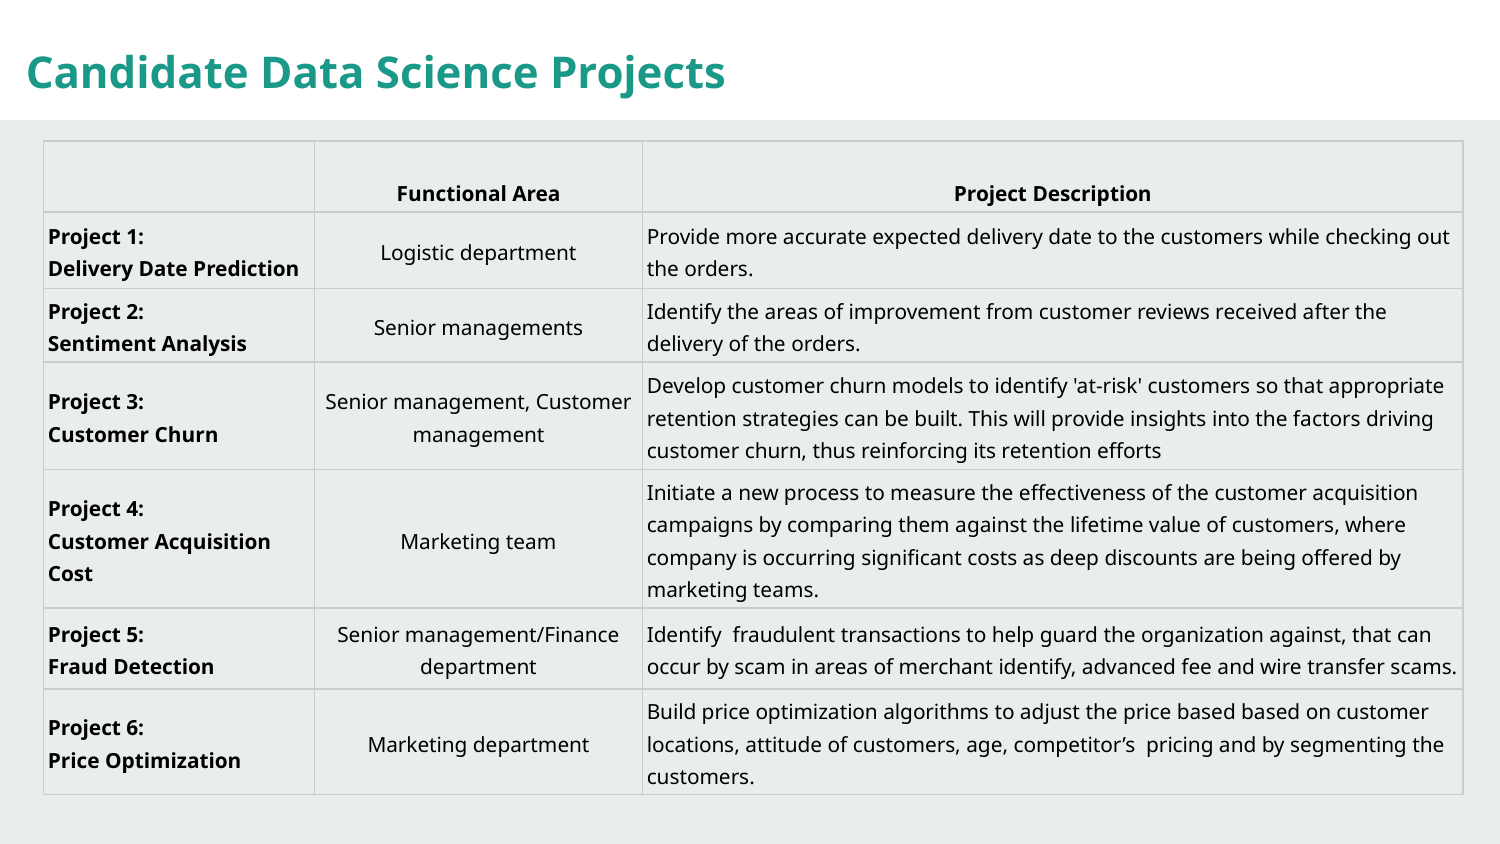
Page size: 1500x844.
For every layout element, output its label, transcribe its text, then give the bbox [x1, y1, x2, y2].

table_cell Logistic department [315, 213, 642, 288]
table_header [44, 142, 314, 211]
table_cell Marketing department [315, 690, 642, 794]
table_cell Senior management/Finance department [315, 609, 642, 688]
table_cell Project 6: Price Optimization [44, 690, 314, 794]
table_cell Project 3: Customer Churn [44, 363, 314, 469]
table_cell Project 4: Customer Acquisition Cost [44, 470, 314, 607]
table_cell Project 2: Sentiment Analysis [44, 289, 314, 361]
table_cell Develop customer churn models to identify 'at-risk' customers so that appropriate retention strategies can be built. This will provide insights into the factors driving customer churn, thus reinforcing its retention efforts [643, 363, 1462, 469]
table_cell Project 5: Fraud Detection [44, 609, 314, 688]
table_cell Marketing team [315, 470, 642, 607]
text_box Candidate Data Science Projects [10, 21, 1277, 77]
table_header Project Description [643, 142, 1462, 211]
table_cell Initiate a new process to measure the effectiveness of the customer acquisition campaigns by comparing them against the lifetime value of customers, where company is occurring significant costs as deep discounts are being offered by marketing teams. [643, 470, 1462, 607]
table_cell Provide more accurate expected delivery date to the customers while checking out the orders. [643, 213, 1462, 288]
table_cell Senior managements [315, 289, 642, 361]
table_cell Identify fraudulent transactions to help guard the organization against, that can occur by scam in areas of merchant identify, advanced fee and wire transfer scams. [643, 609, 1462, 688]
table_cell Identify the areas of improvement from customer reviews received after the delivery of the orders. [643, 289, 1462, 361]
table_cell Project 1: Delivery Date Prediction [44, 213, 314, 288]
table_cell Senior management, Customer management [315, 363, 642, 469]
table_cell Build price optimization algorithms to adjust the price based based on customer locations, attitude of customers, age, competitor’s pricing and by segmenting the customers. [643, 690, 1462, 794]
table_header Functional Area [315, 142, 642, 211]
